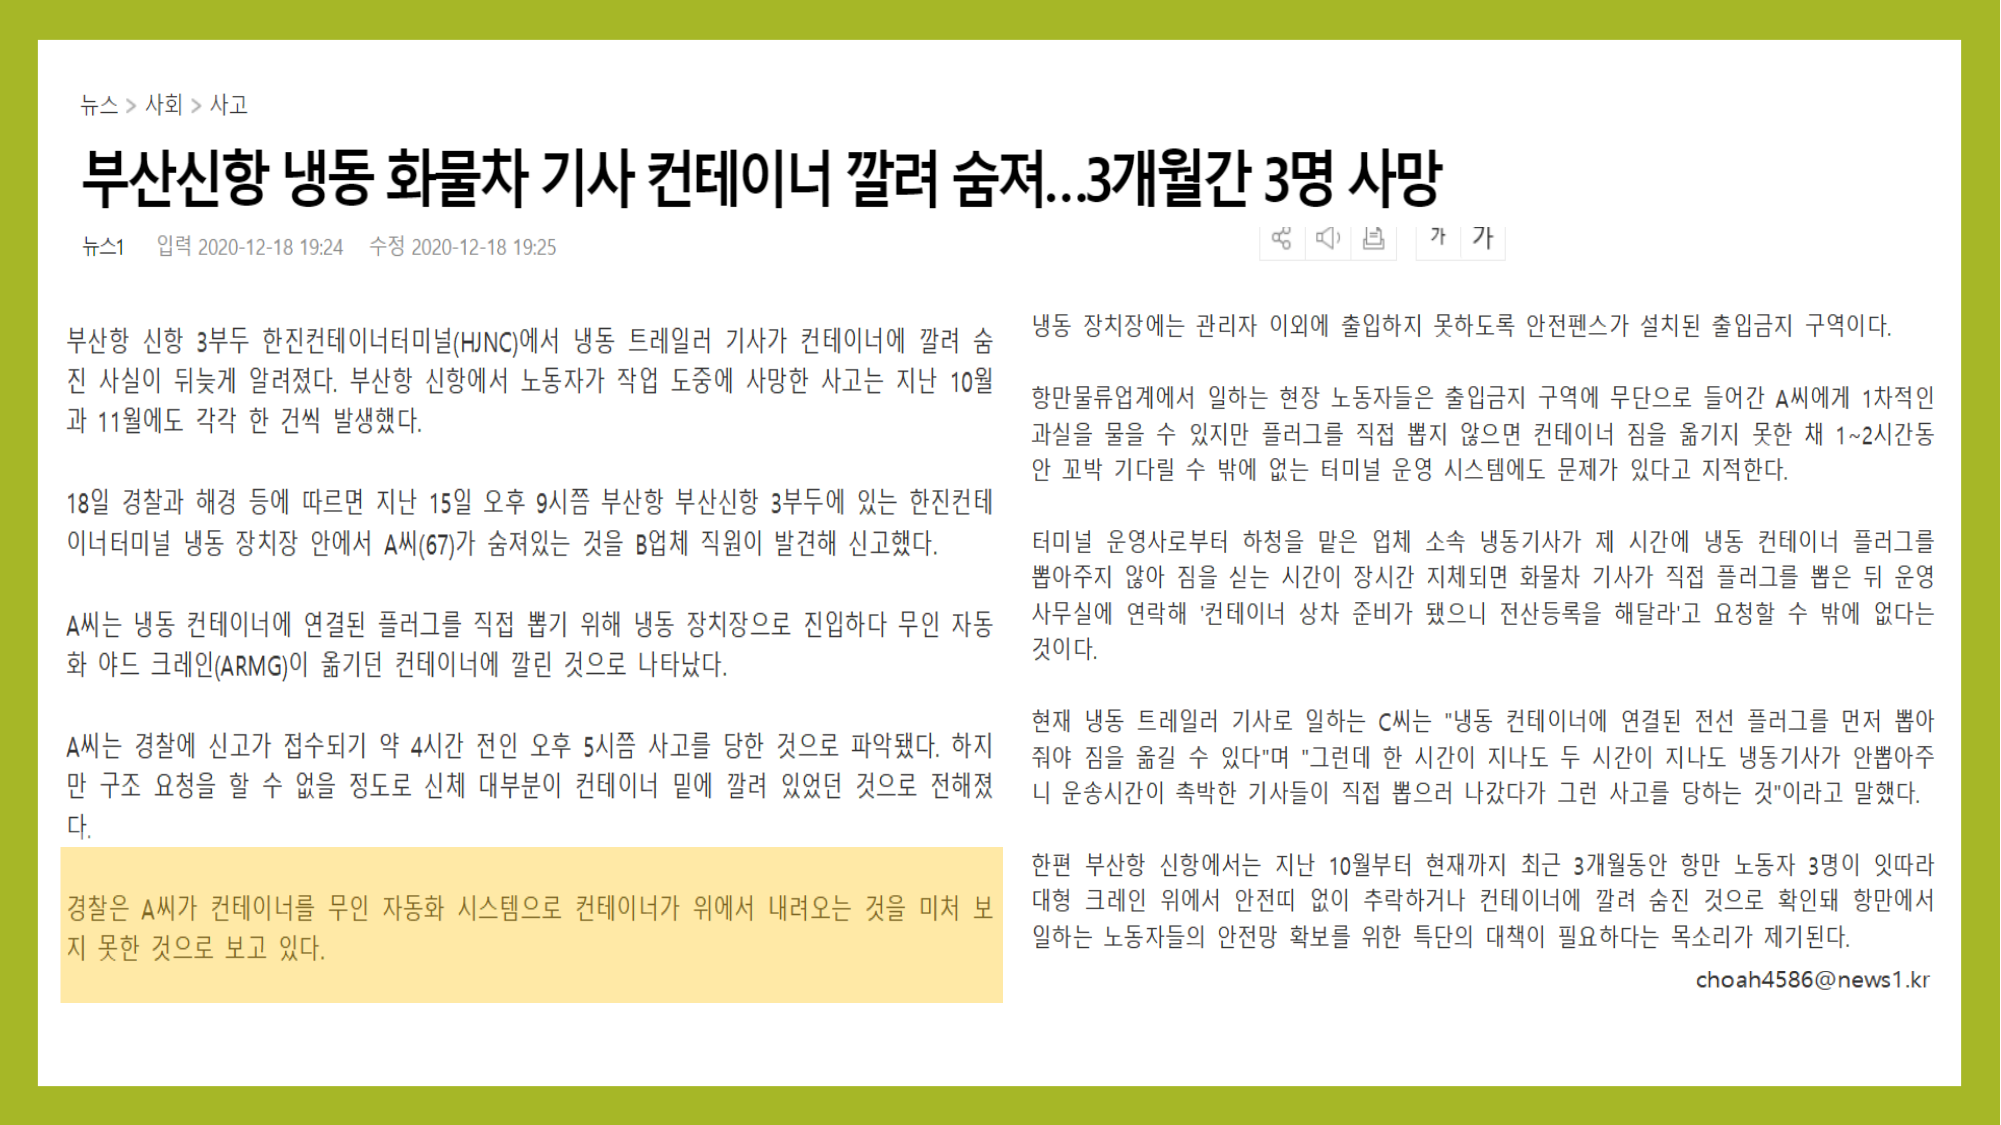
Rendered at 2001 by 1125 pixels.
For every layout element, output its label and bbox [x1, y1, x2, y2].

text_box [31, 83, 1943, 1003]
